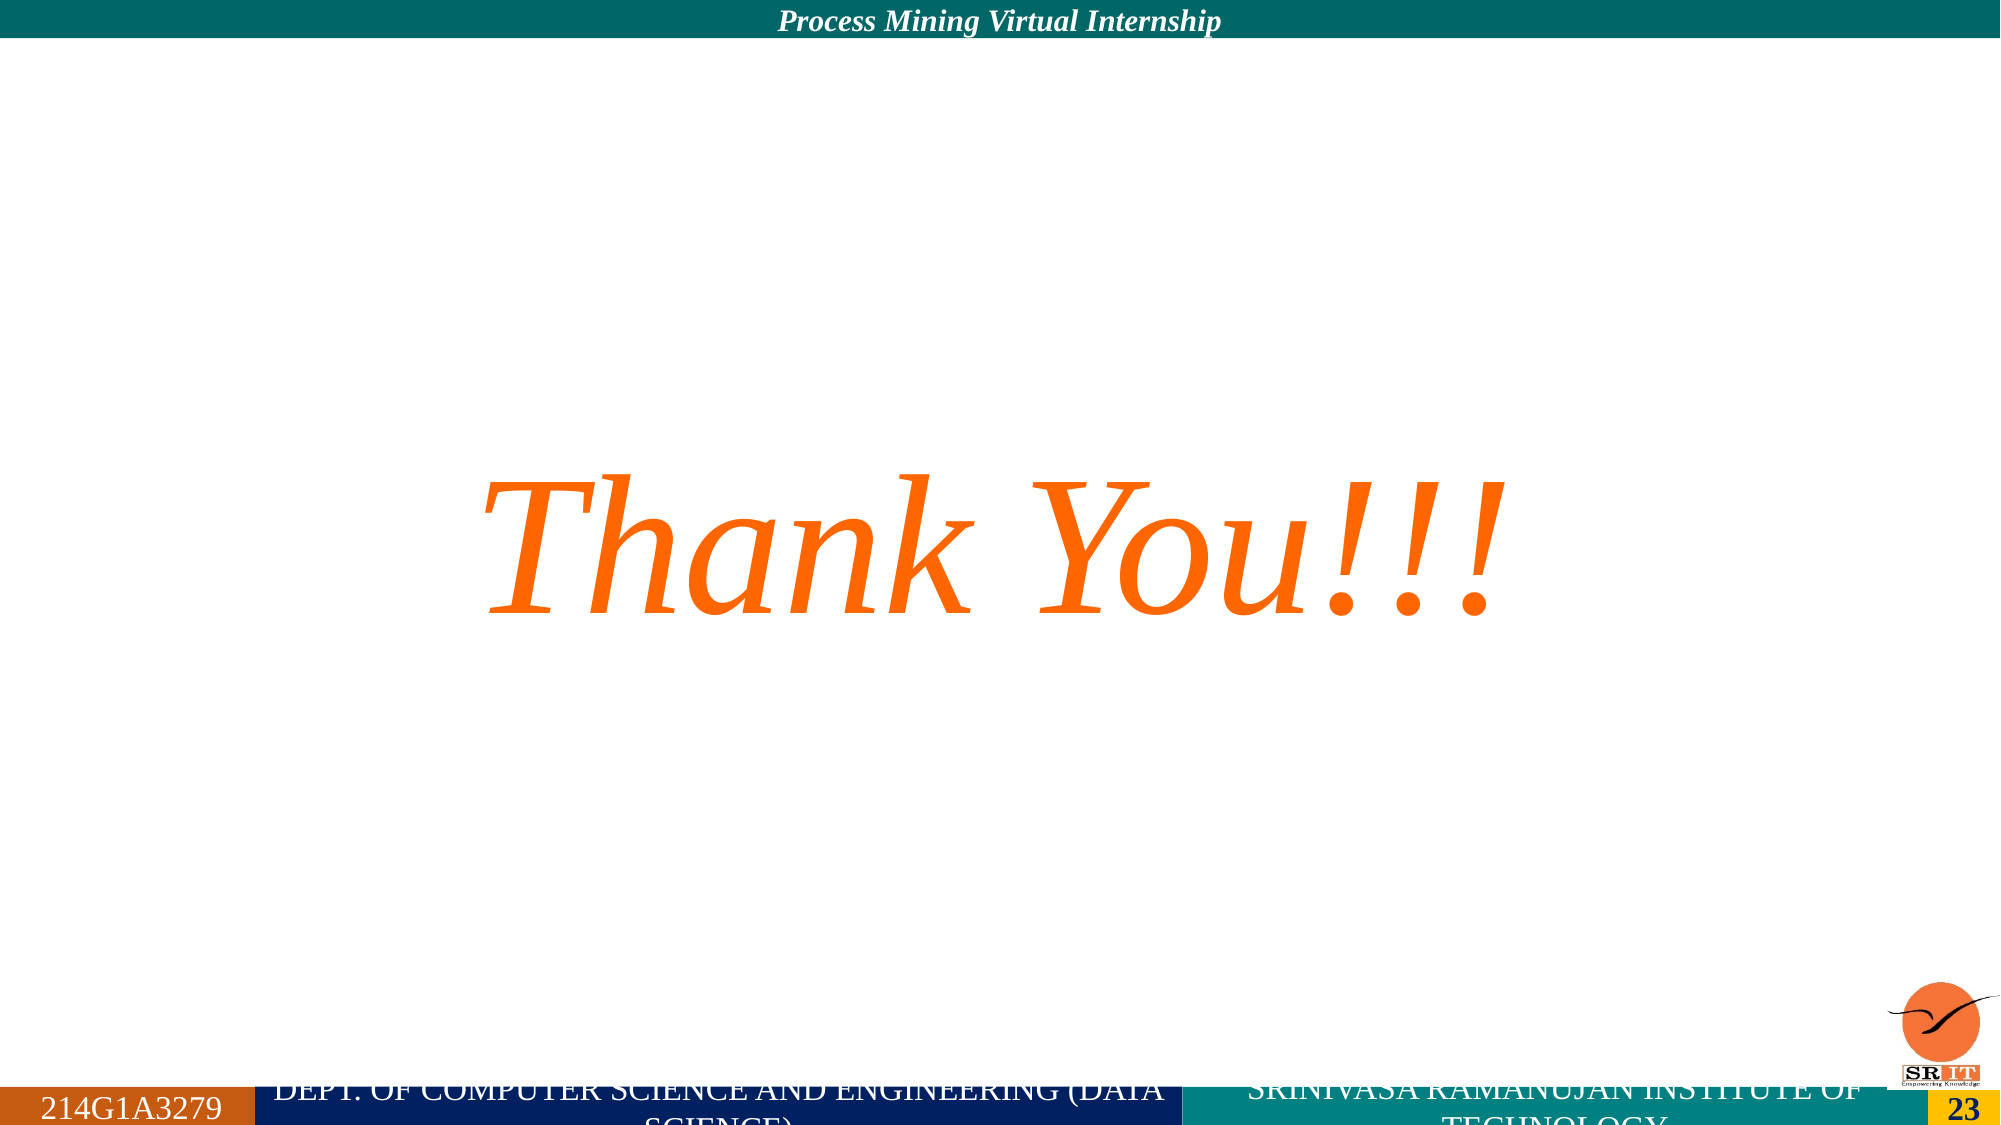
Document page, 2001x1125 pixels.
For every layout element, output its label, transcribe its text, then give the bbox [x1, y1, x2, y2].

picture [1887, 977, 2000, 1090]
text_box Thank You!!! [457, 389, 1530, 662]
